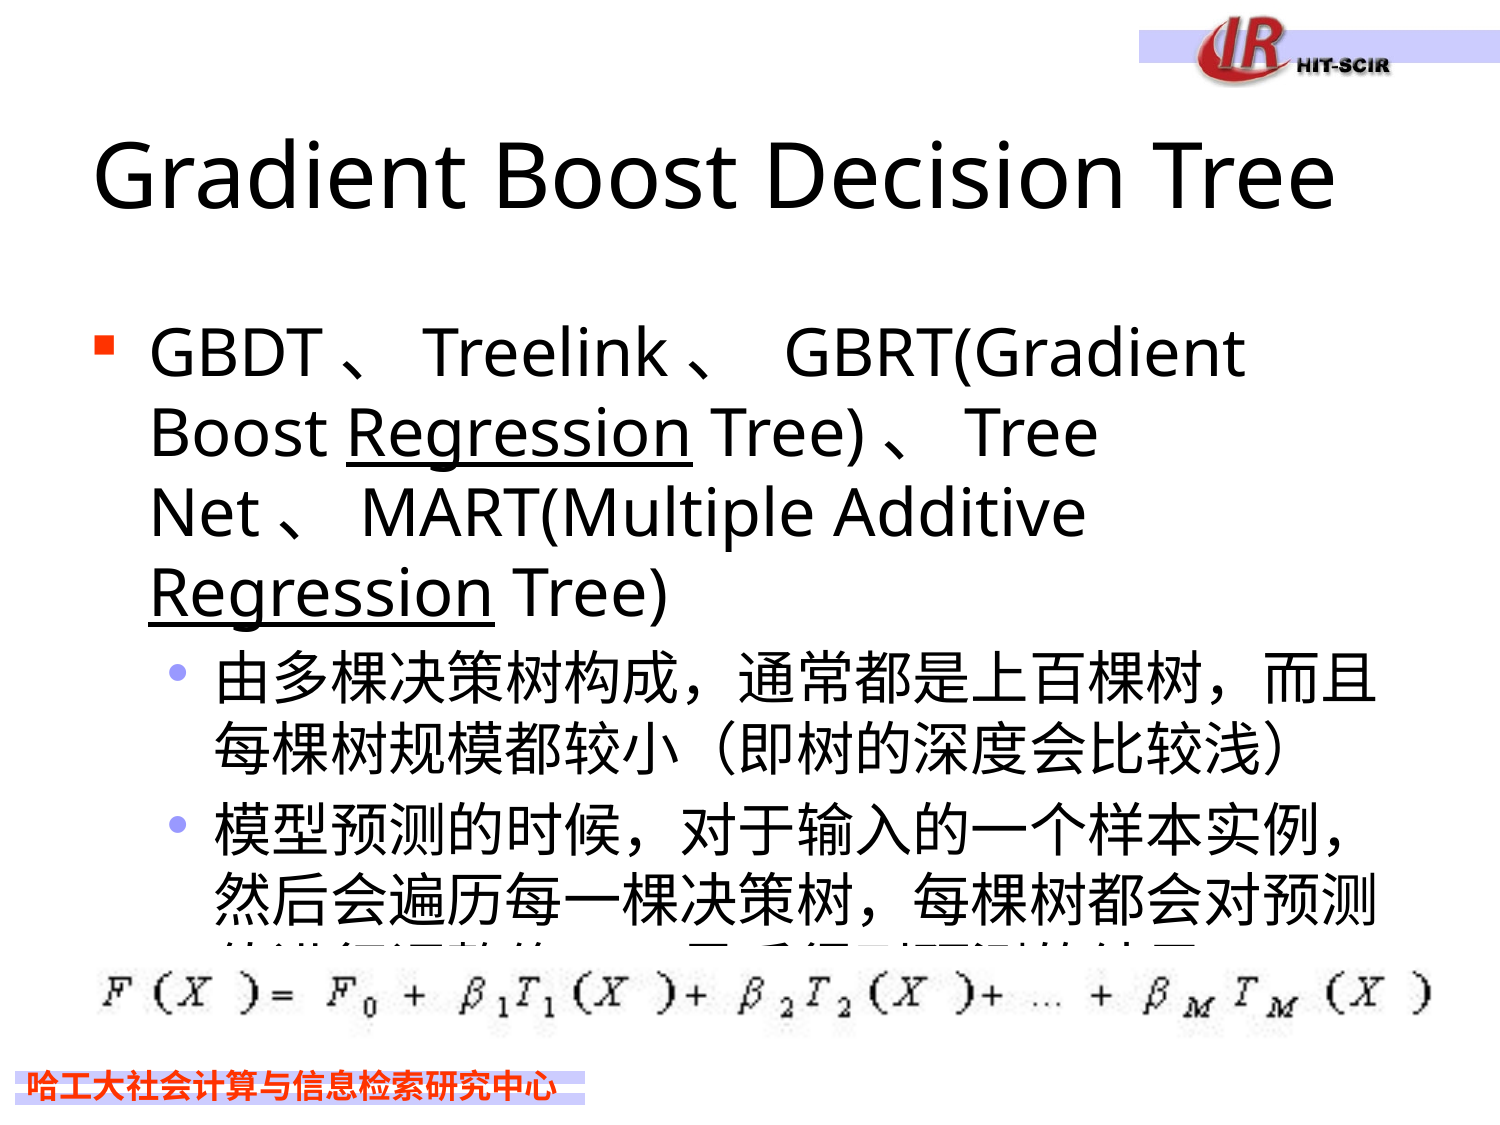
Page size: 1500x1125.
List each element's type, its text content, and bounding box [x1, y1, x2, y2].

picture [0, 1054, 615, 1125]
title Gradient Boost Decision Tree [76, 78, 1427, 266]
picture [1139, 4, 1500, 88]
list GBDT、Treelink、 GBRT(Gradient Boost Regression Tree)、Tree Net、MART(Multiple Additive Regression Tree) 由多棵决策树构成，通常都是上百棵树，而且每棵树规模都较小（即树的深度会比较浅） 模型预测的时候，对于输入的一个样本实例，然后会遍历每一棵决策树，每棵树都会对预测值进行调整修正，最后得到预测的结果 [76, 302, 1427, 944]
picture [75, 946, 1460, 1050]
